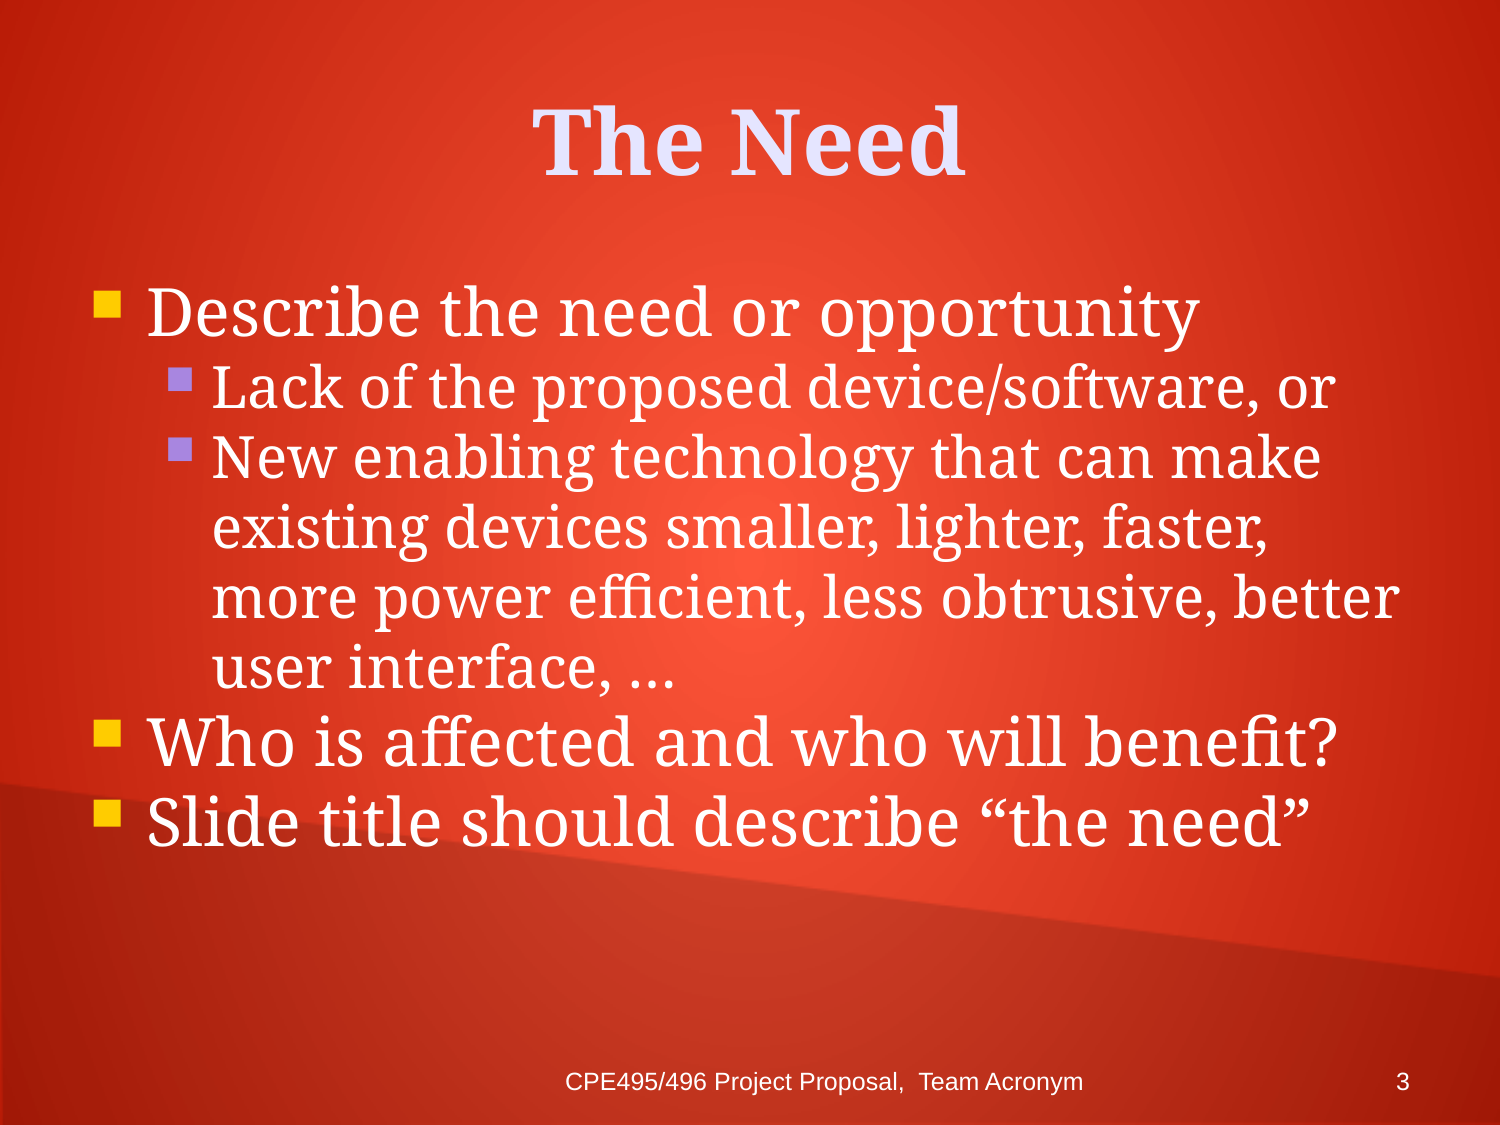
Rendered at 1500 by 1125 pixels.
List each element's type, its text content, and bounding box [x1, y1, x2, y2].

text_box The Need [74, 45, 1425, 233]
text_box Describe the need or opportunity Lack of the proposed device/software, or New enabling technology that can make existing devices smaller, lighter, faster, more power efficient, less obtrusive, better user interface, … Who is affected and who will benefit? Slide title should describe “the need” [74, 262, 1425, 1050]
text_box <number> [1325, 1062, 1425, 1103]
text_box CPE495/496 Project Proposal, Team Acronym [337, 1062, 1313, 1103]
picture [0, 0, 1500, 1125]
